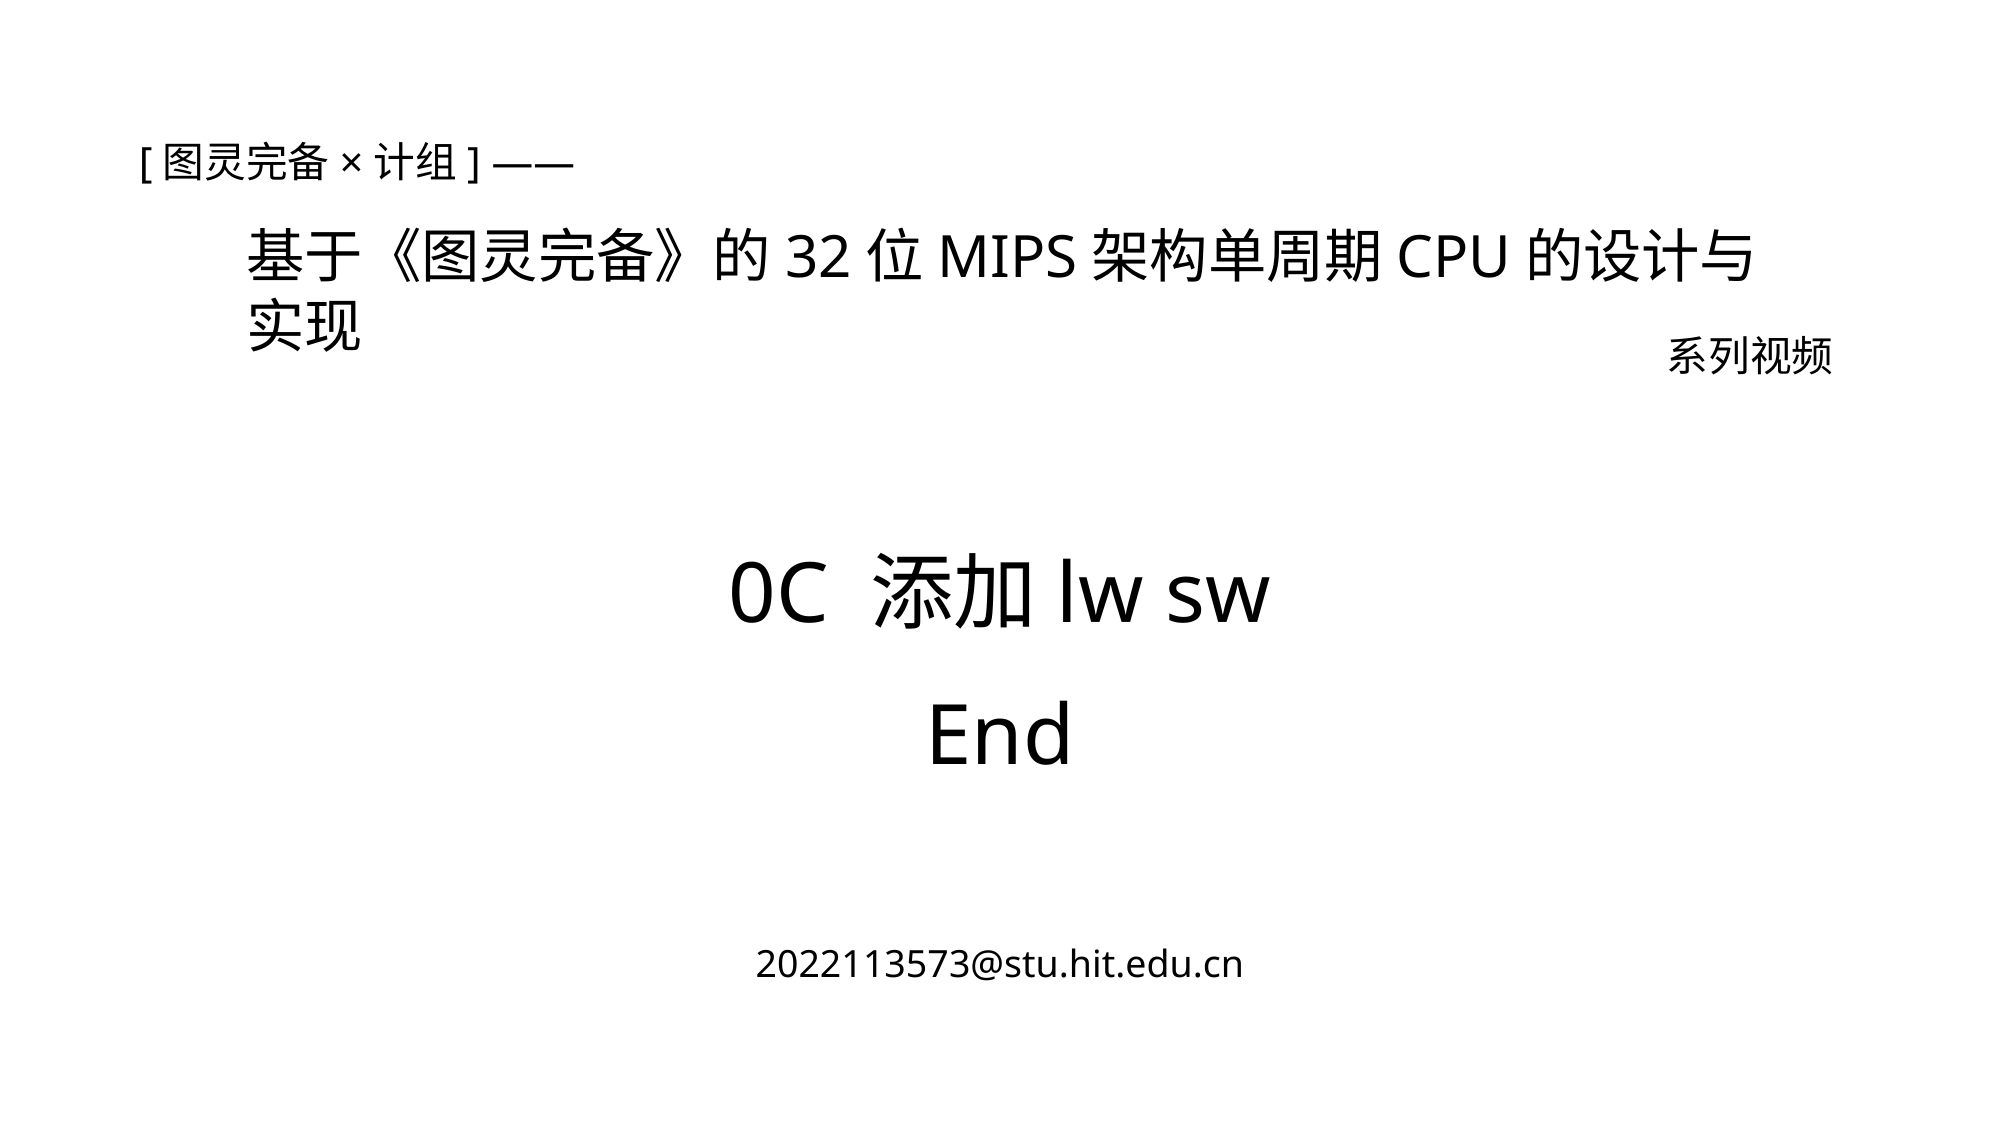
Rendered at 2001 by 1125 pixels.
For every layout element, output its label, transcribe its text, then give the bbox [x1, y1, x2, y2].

text_box 系列视频 [1651, 321, 1862, 387]
text_box 2022113573@stu.hit.edu.cn [740, 932, 1260, 992]
text_box End [889, 673, 1111, 789]
text_box 0C 添加lw sw [307, 531, 1693, 647]
text_box 基于《图灵完备》的32位MIPS架构单周期CPU的设计与实现 [232, 211, 1826, 367]
text_box [图灵完备×计组] —— [124, 128, 592, 193]
